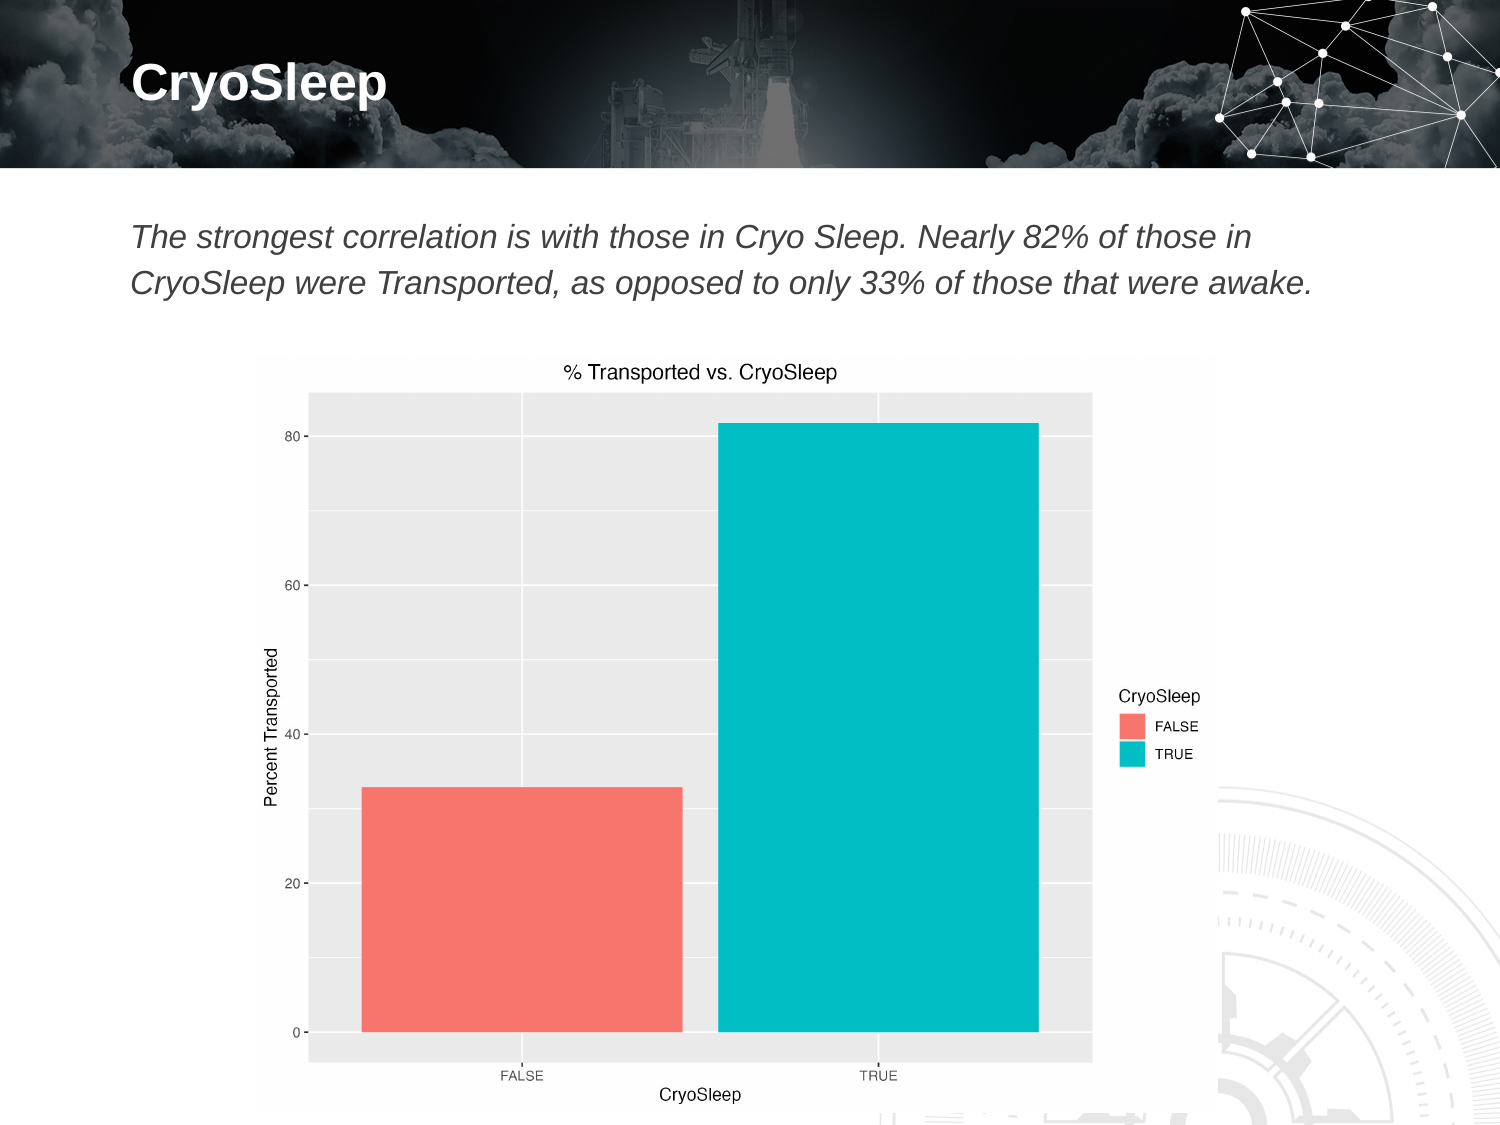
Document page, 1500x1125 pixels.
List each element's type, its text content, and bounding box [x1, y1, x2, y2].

list The strongest correlation is with those in Cryo Sleep. Nearly 82% of those in CryoSleep were Transported, as opposed to only 33% of those that were awake. [122, 207, 1378, 1048]
title CryoSleep [123, 13, 1377, 146]
picture [0, 0, 1500, 1125]
